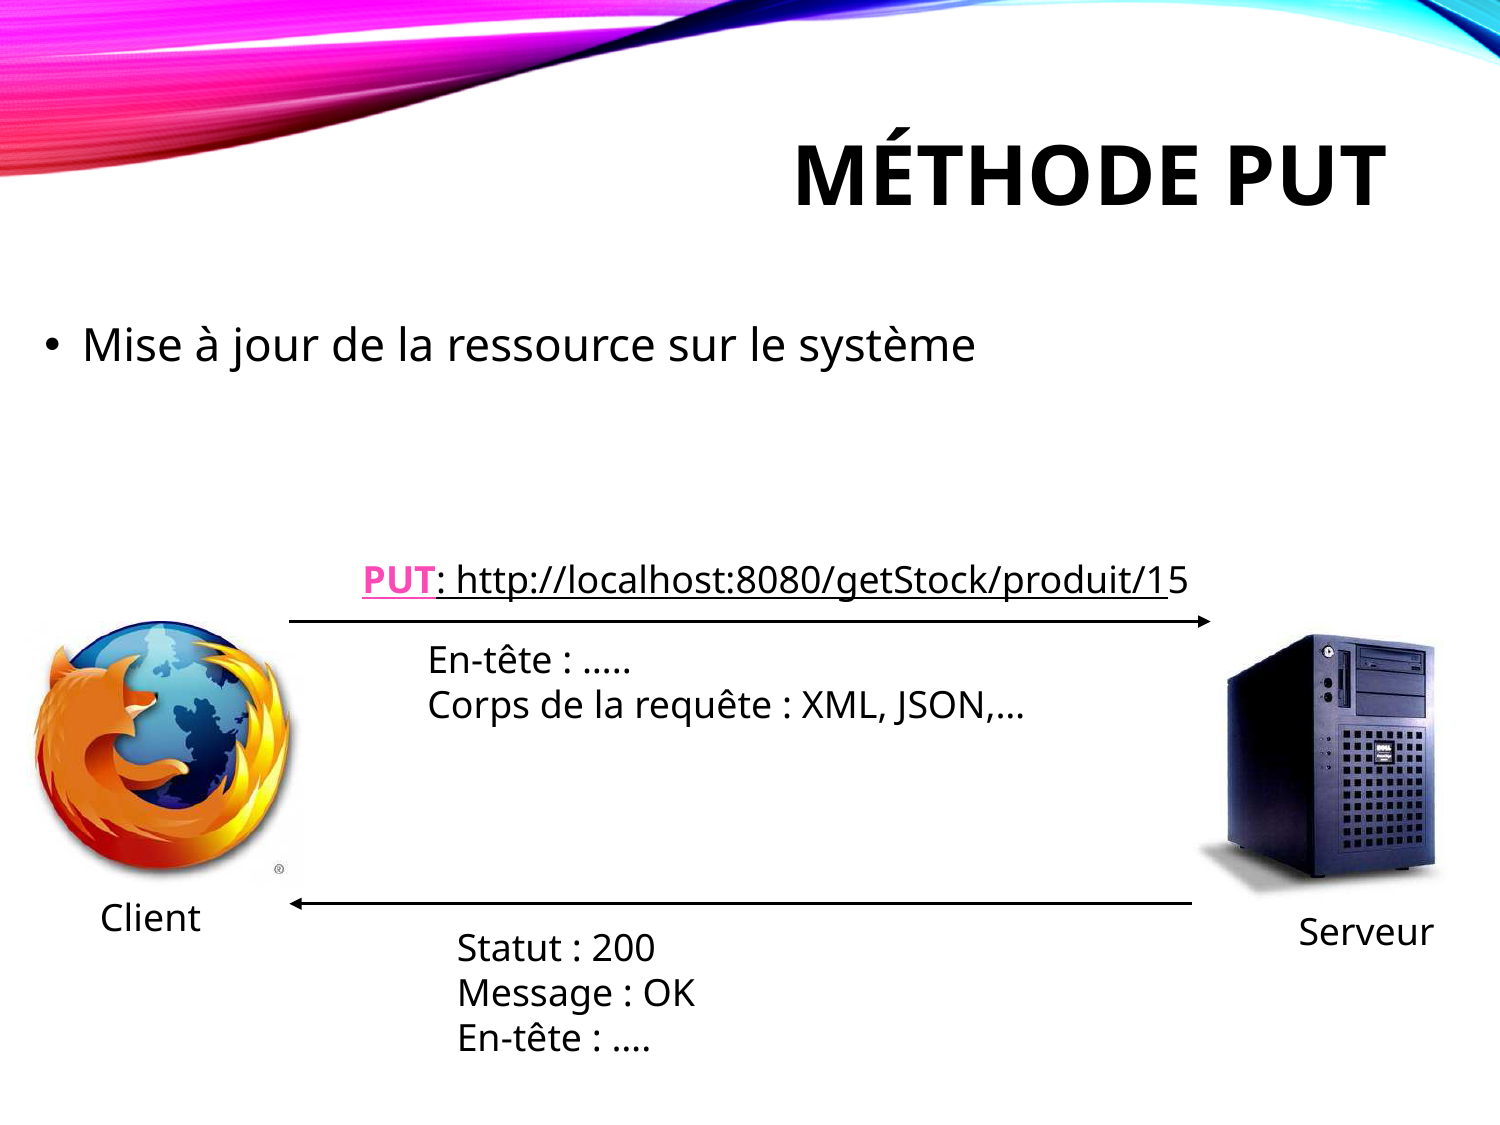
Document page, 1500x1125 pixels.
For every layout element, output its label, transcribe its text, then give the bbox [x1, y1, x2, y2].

picture [0, 0, 1500, 178]
picture [26, 621, 306, 887]
title Méthode put [356, 125, 1403, 232]
text_box PUT: http://localhost:8080/getStock/produit/15 [272, 548, 1281, 615]
text_box Client [85, 887, 217, 947]
text_box En-tête : ….. Corps de la requête : XML, JSON,… [412, 628, 1163, 734]
text_box Serveur [1283, 904, 1450, 961]
text_box Statut : 200 Message : OK En-tête : …. [442, 916, 1192, 1066]
list Mise à jour de la ressource sur le système [29, 314, 1500, 1030]
picture [1191, 621, 1471, 904]
